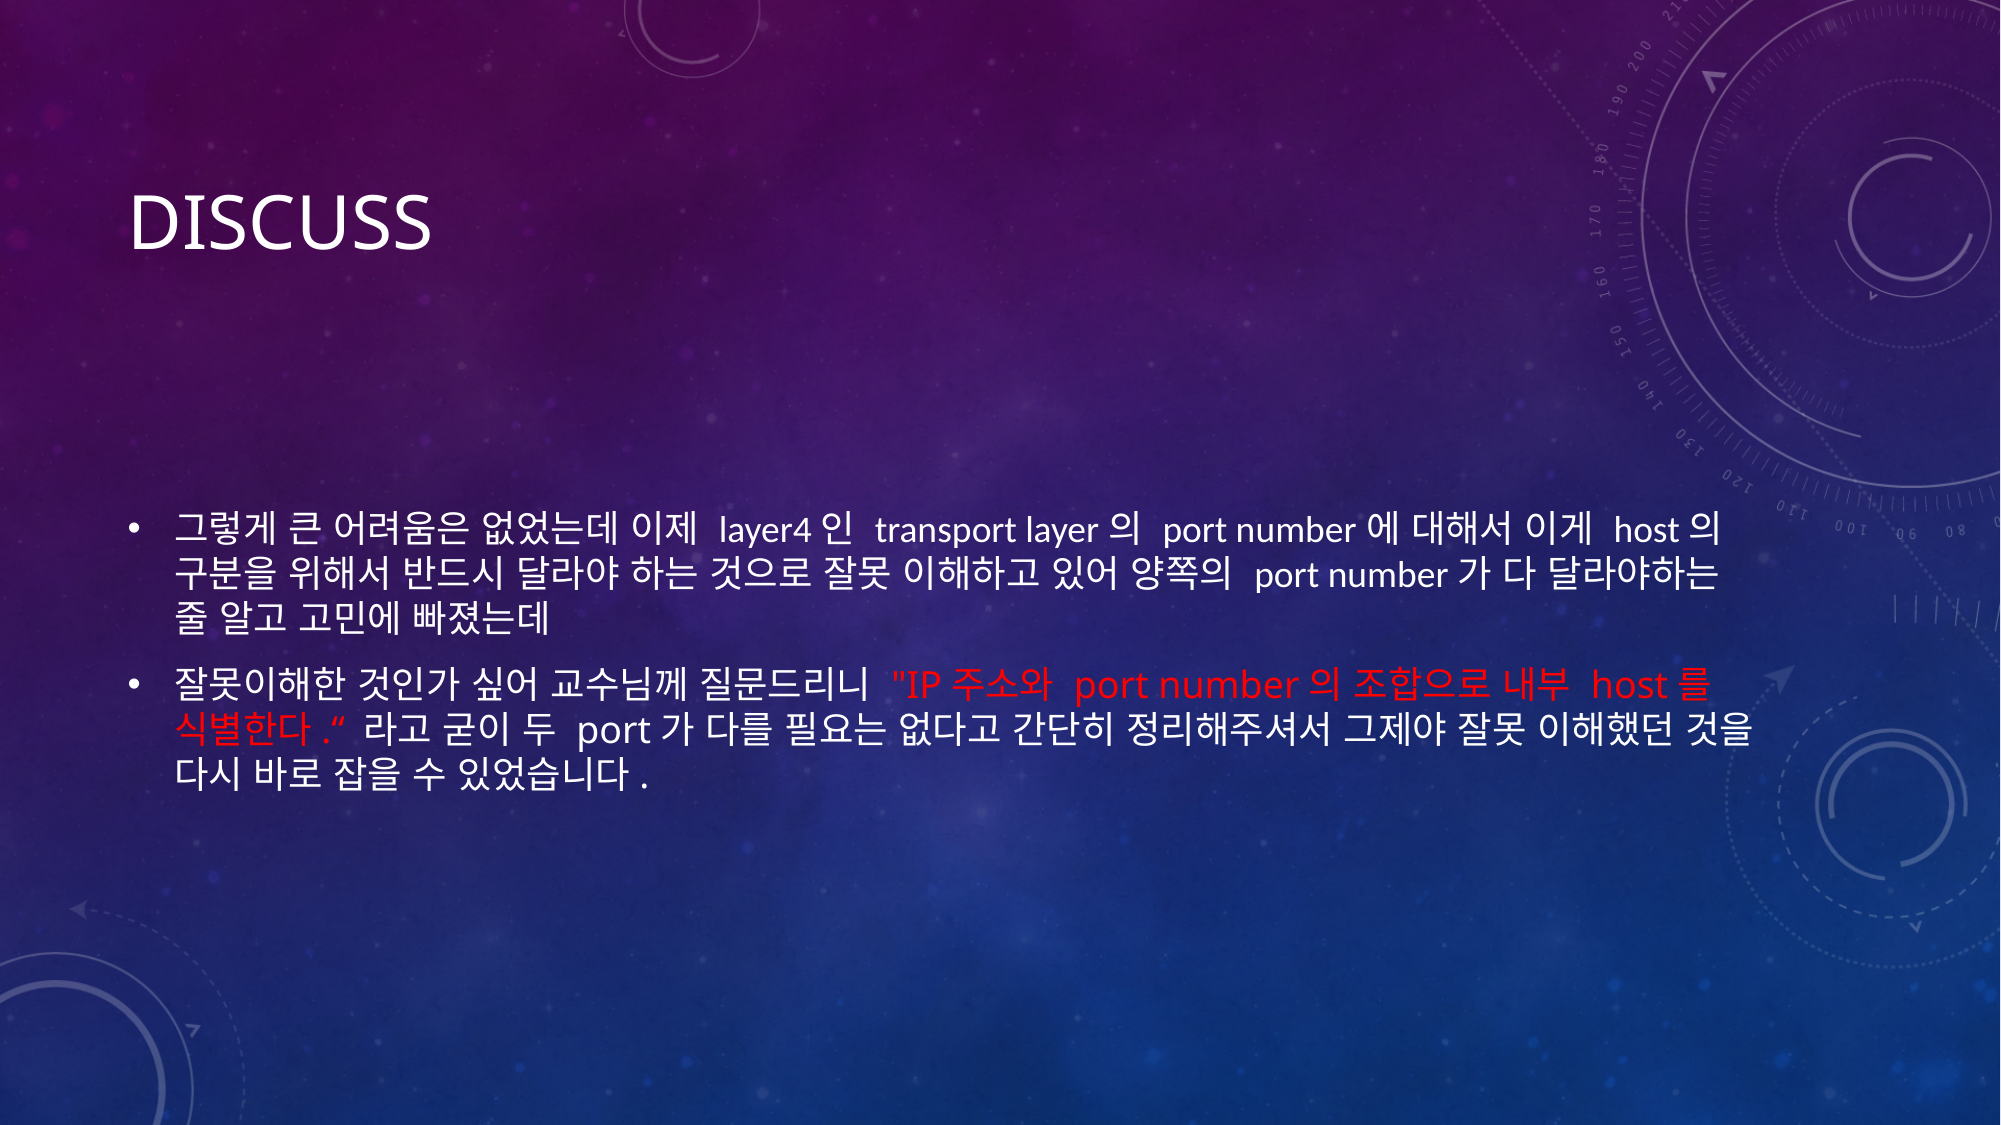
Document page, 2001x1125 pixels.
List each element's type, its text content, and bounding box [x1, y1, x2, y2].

title discuss [112, 99, 1775, 339]
picture [0, 0, 2001, 1125]
list 그렇게 큰 어려움은 없었는데 이제 layer4인 transport layer의 port number에 대해서 이게 host의 구분을 위해서 반드시 달라야 하는 것으로 잘못 이해하고 있어 양쪽의 port number가 다 달라야하는 줄 알고 고민에 빠졌는데 잘못이해한 것인가 싶어 교수님께 질문드리니 "IP주소와 port number의 조합으로 내부 host를 식별한다.“ 라고 굳이 두 port가 다를 필요는 없다고 간단히 정리해주셔서 그제야 잘못 이해했던 것을 다시 바로 잡을 수 있었습니다. [112, 351, 1775, 950]
